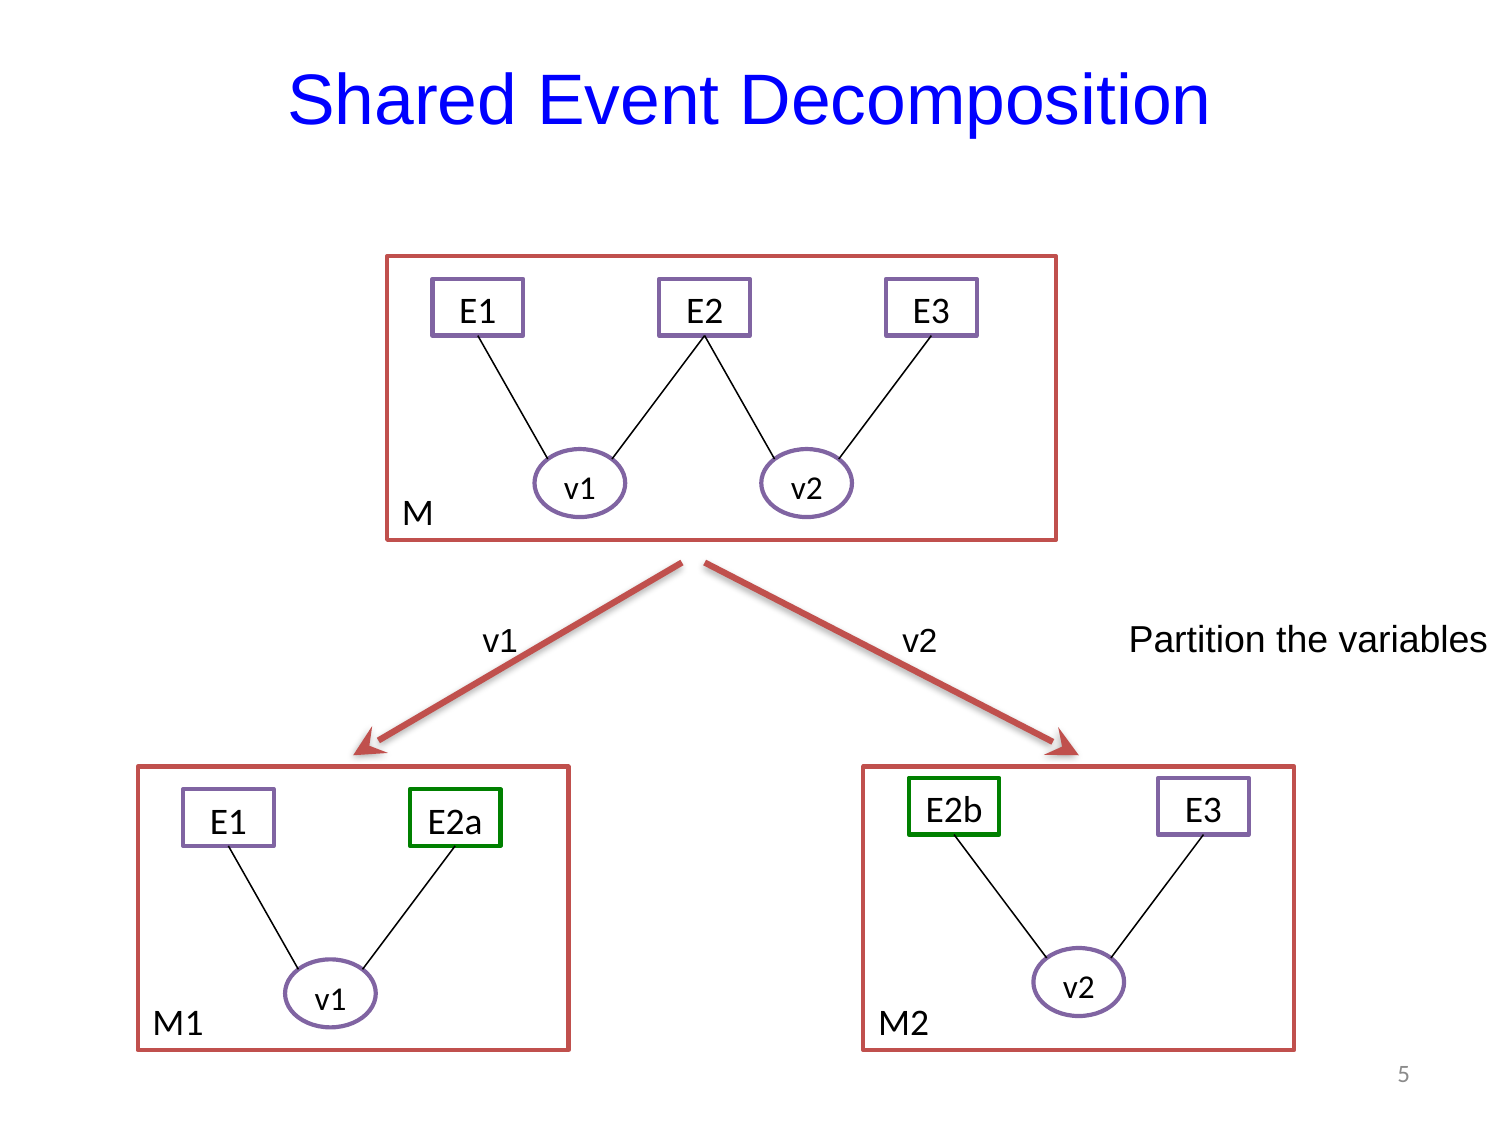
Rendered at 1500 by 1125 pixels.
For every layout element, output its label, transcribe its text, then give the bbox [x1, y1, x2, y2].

title Shared Event Decomposition [75, 45, 1425, 233]
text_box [386, 256, 1057, 541]
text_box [137, 562, 1295, 1051]
text_box Partition the variables [1298, 607, 1500, 667]
slide_number 5 [1074, 1042, 1425, 1103]
